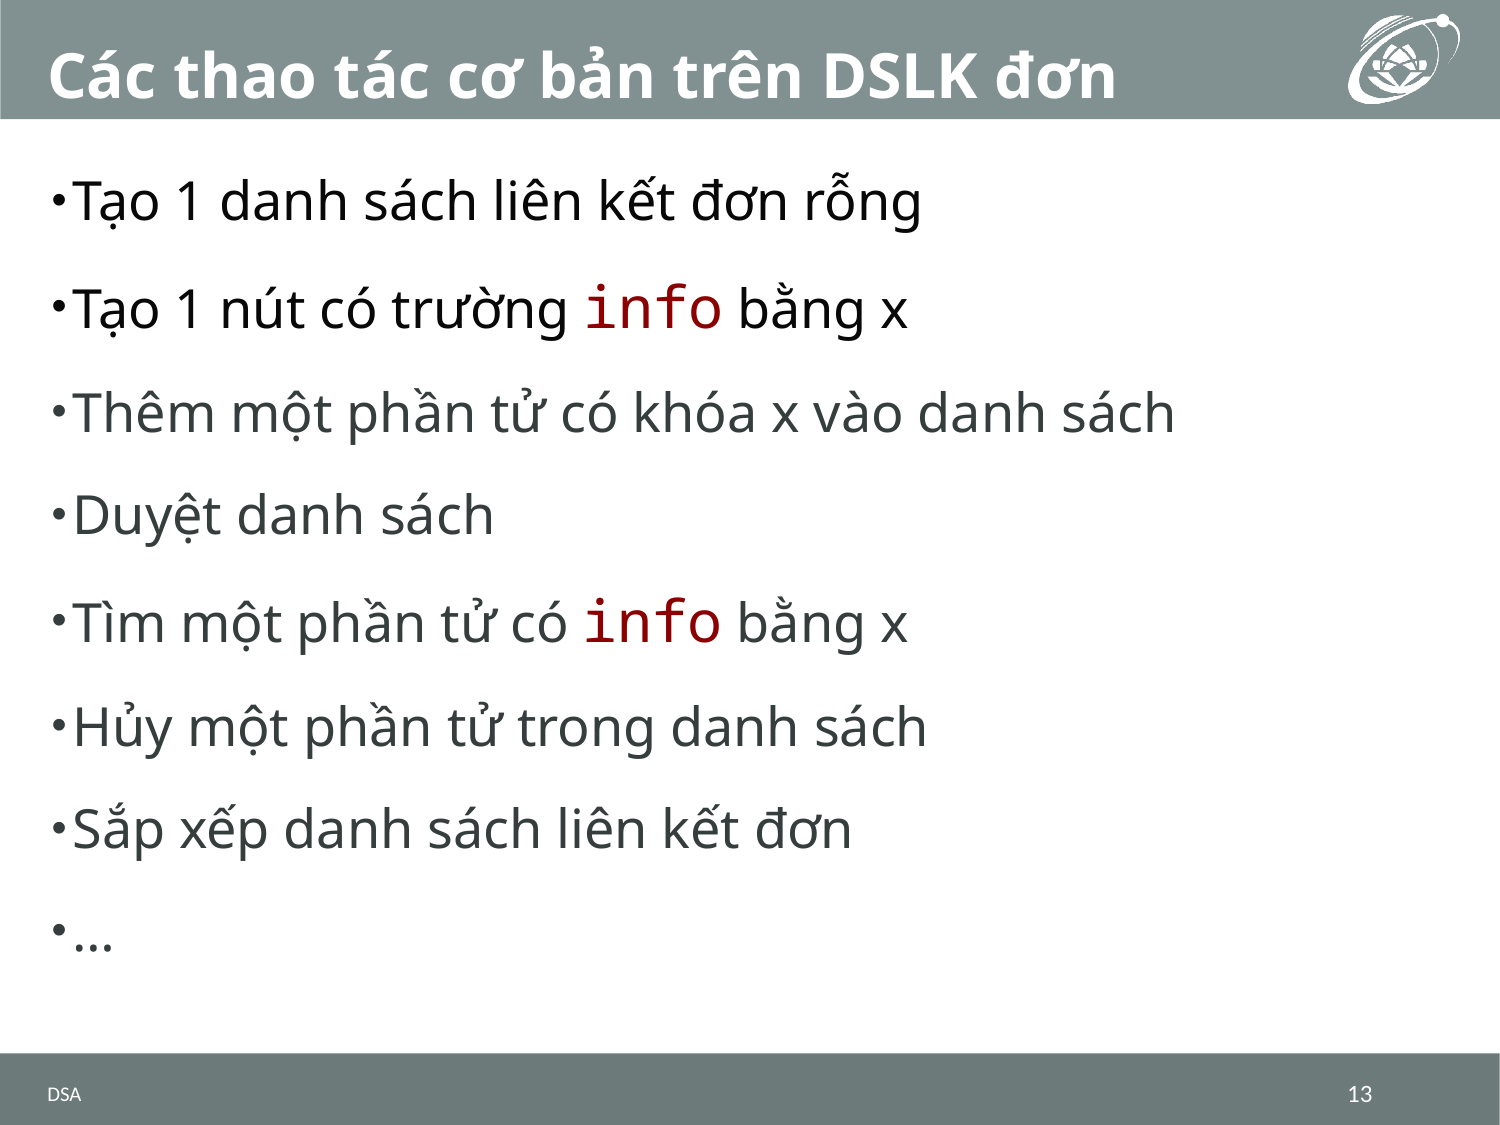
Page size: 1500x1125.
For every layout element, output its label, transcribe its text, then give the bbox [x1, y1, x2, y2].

title Các thao tác cơ bản trên DSLK đơn [32, 0, 1468, 120]
slide_number 13 [1270, 1073, 1388, 1113]
list Tạo 1 danh sách liên kết đơn rỗng Tạo 1 nút có trường info bằng x Thêm một phần tử có khóa x vào danh sách Duyệt danh sách Tìm một phần tử có info bằng x Hủy một phần tử trong danh sách Sắp xếp danh sách liên kết đơn … [32, 146, 1468, 1054]
footer DSA [32, 1073, 1075, 1113]
